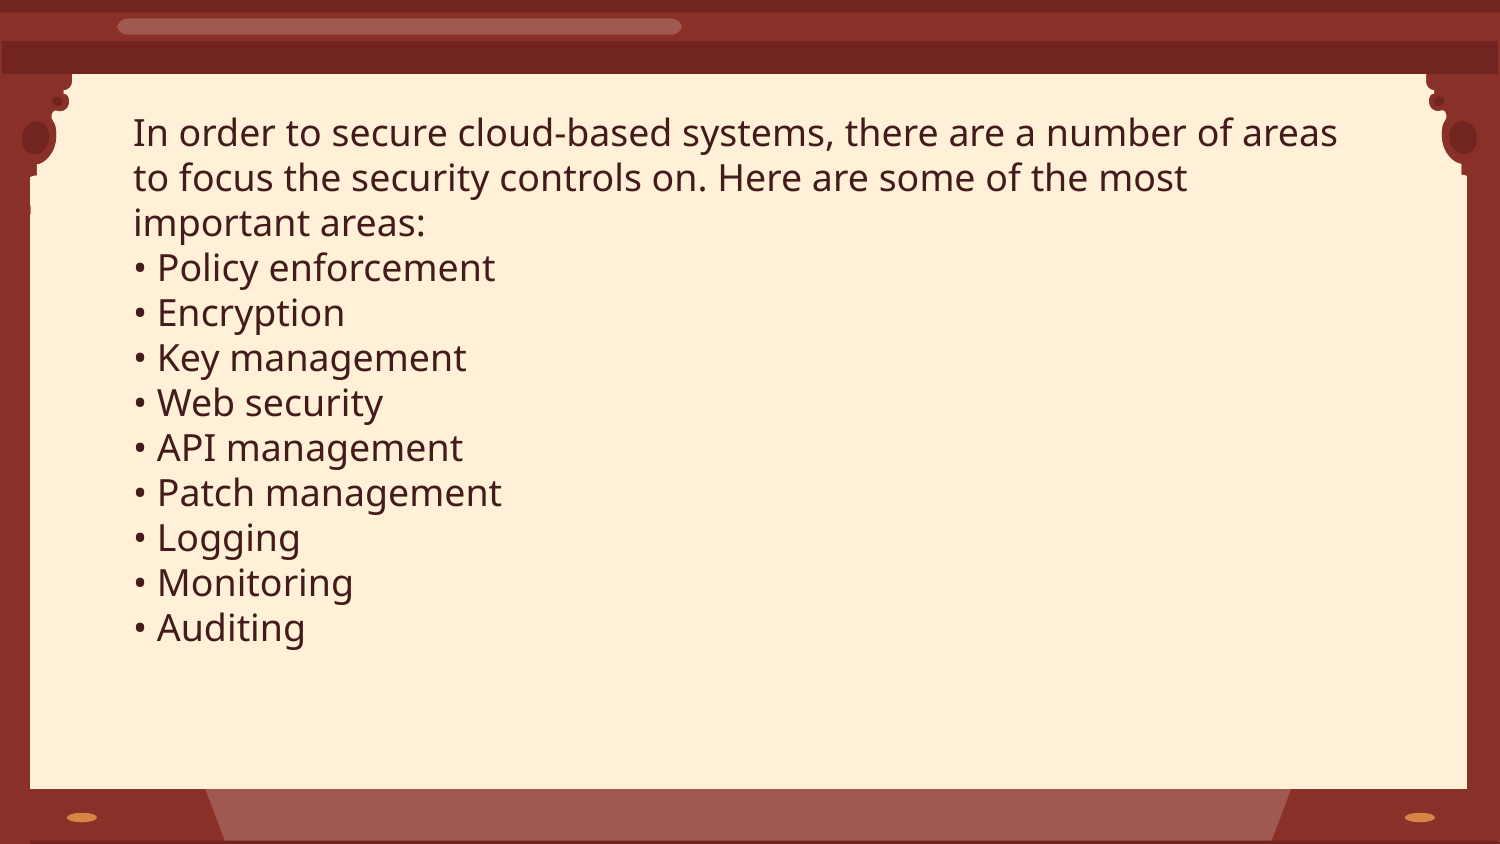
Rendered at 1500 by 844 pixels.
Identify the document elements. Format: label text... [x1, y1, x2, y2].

list In order to secure cloud-based systems, there are a number of areas to focus the security controls on. Here are some of the most important areas: • Policy enforcement • Encryption • Key management • Web security • API management • Patch management • Logging • Monitoring • Auditing [118, 94, 1382, 756]
